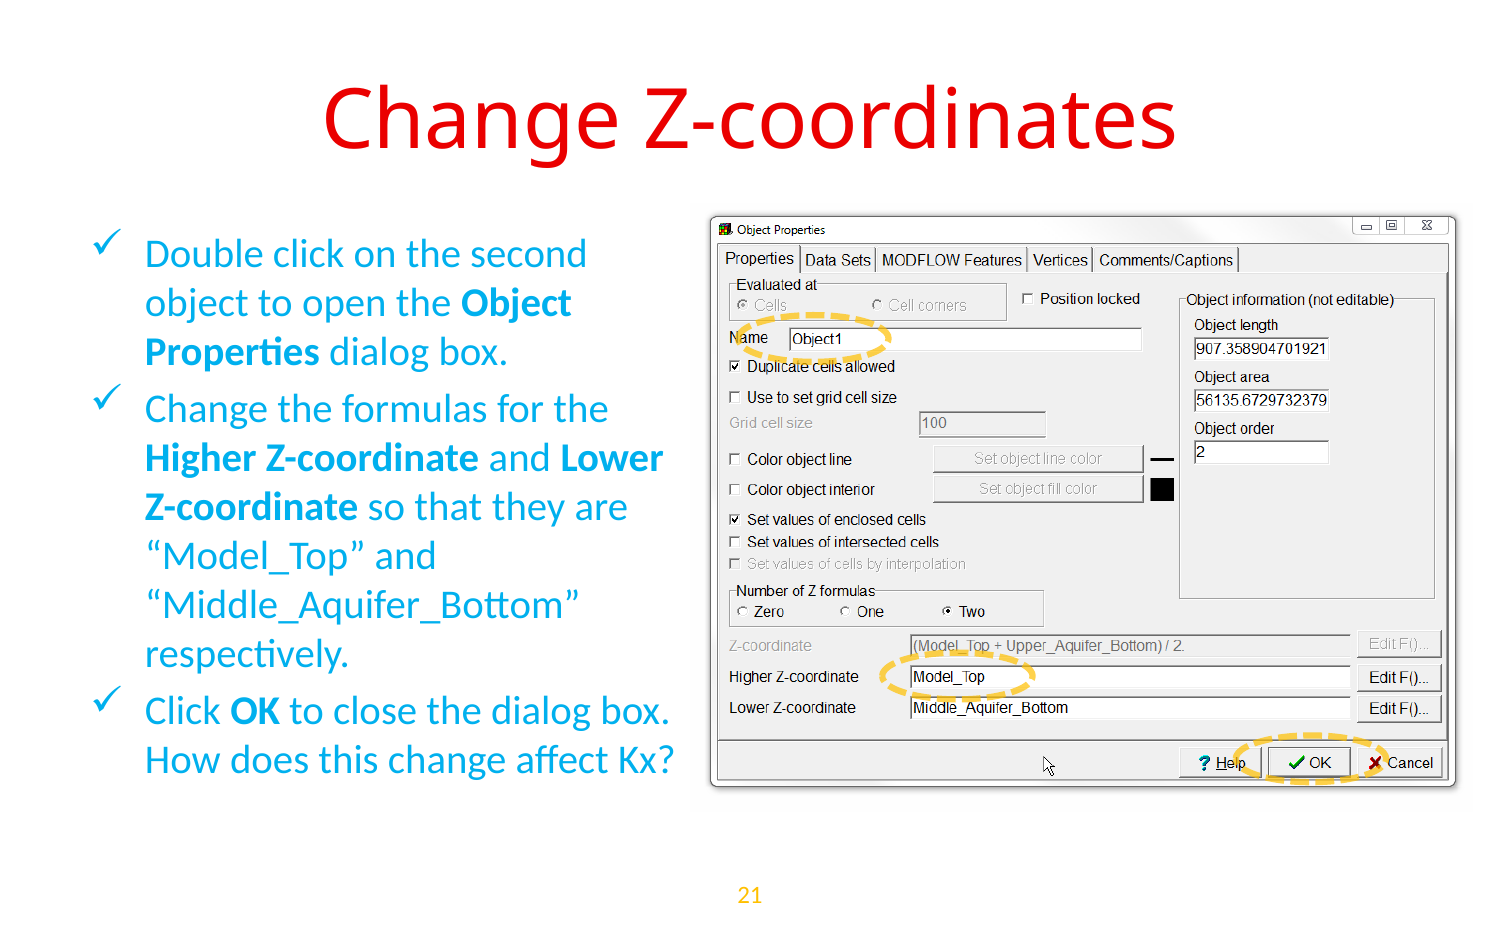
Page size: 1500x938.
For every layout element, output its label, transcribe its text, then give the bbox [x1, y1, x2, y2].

picture [690, 203, 1473, 812]
slide_number 21 [575, 868, 925, 919]
title Change Z-coordinates [75, 37, 1425, 194]
list Double click on the second object to open the Object Properties dialog box. Change the formulas for the Higher Z-coordinate and Lower Z-coordinate so that they are “Model_Top” and “Middle_Aquifer_Bottom” respectively. Click OK to close the dialog box. How does this change affect Kx? [75, 218, 701, 838]
